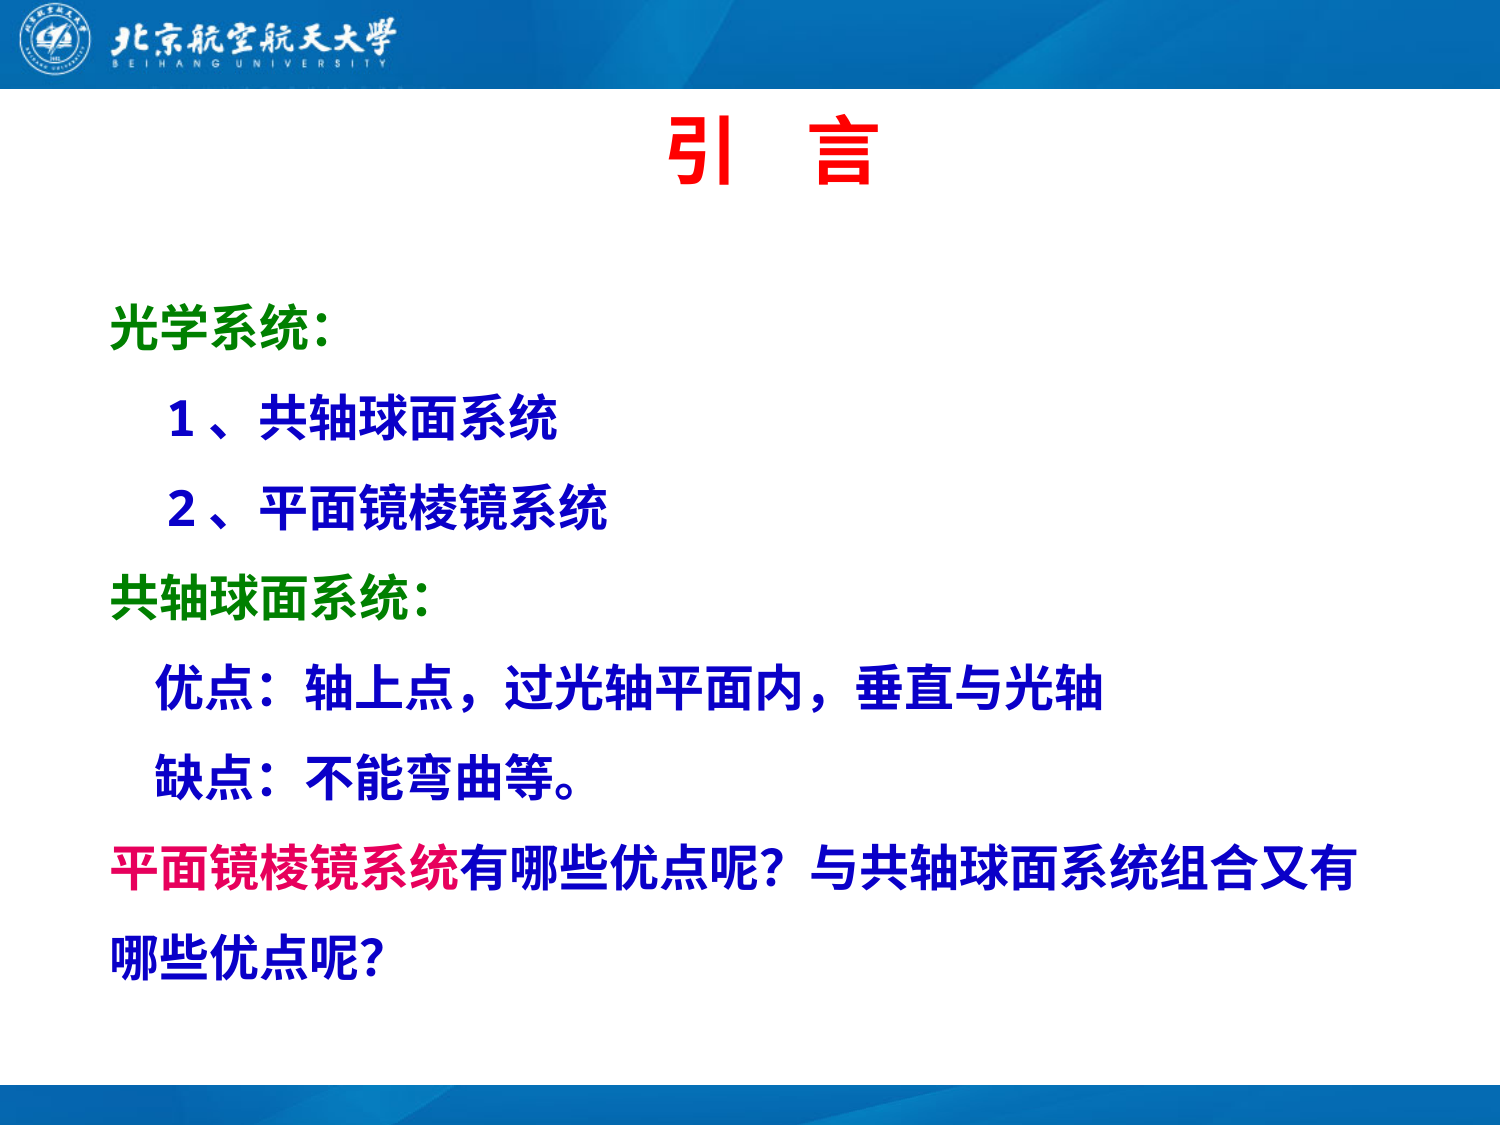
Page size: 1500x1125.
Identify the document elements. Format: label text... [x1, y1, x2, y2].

picture [0, 0, 1500, 89]
text_box 引 言 [179, 101, 1367, 195]
picture [0, 1085, 1500, 1125]
title 光学系统： 1、共轴球面系统 2、平面镜棱镜系统 共轴球面系统： 优点：轴上点，过光轴平面内，垂直与光轴 缺点：不能弯曲等。 平面镜棱镜系统有哪些优点呢？与共轴球面系统组合又有哪些优点呢？ [94, 222, 1412, 1032]
